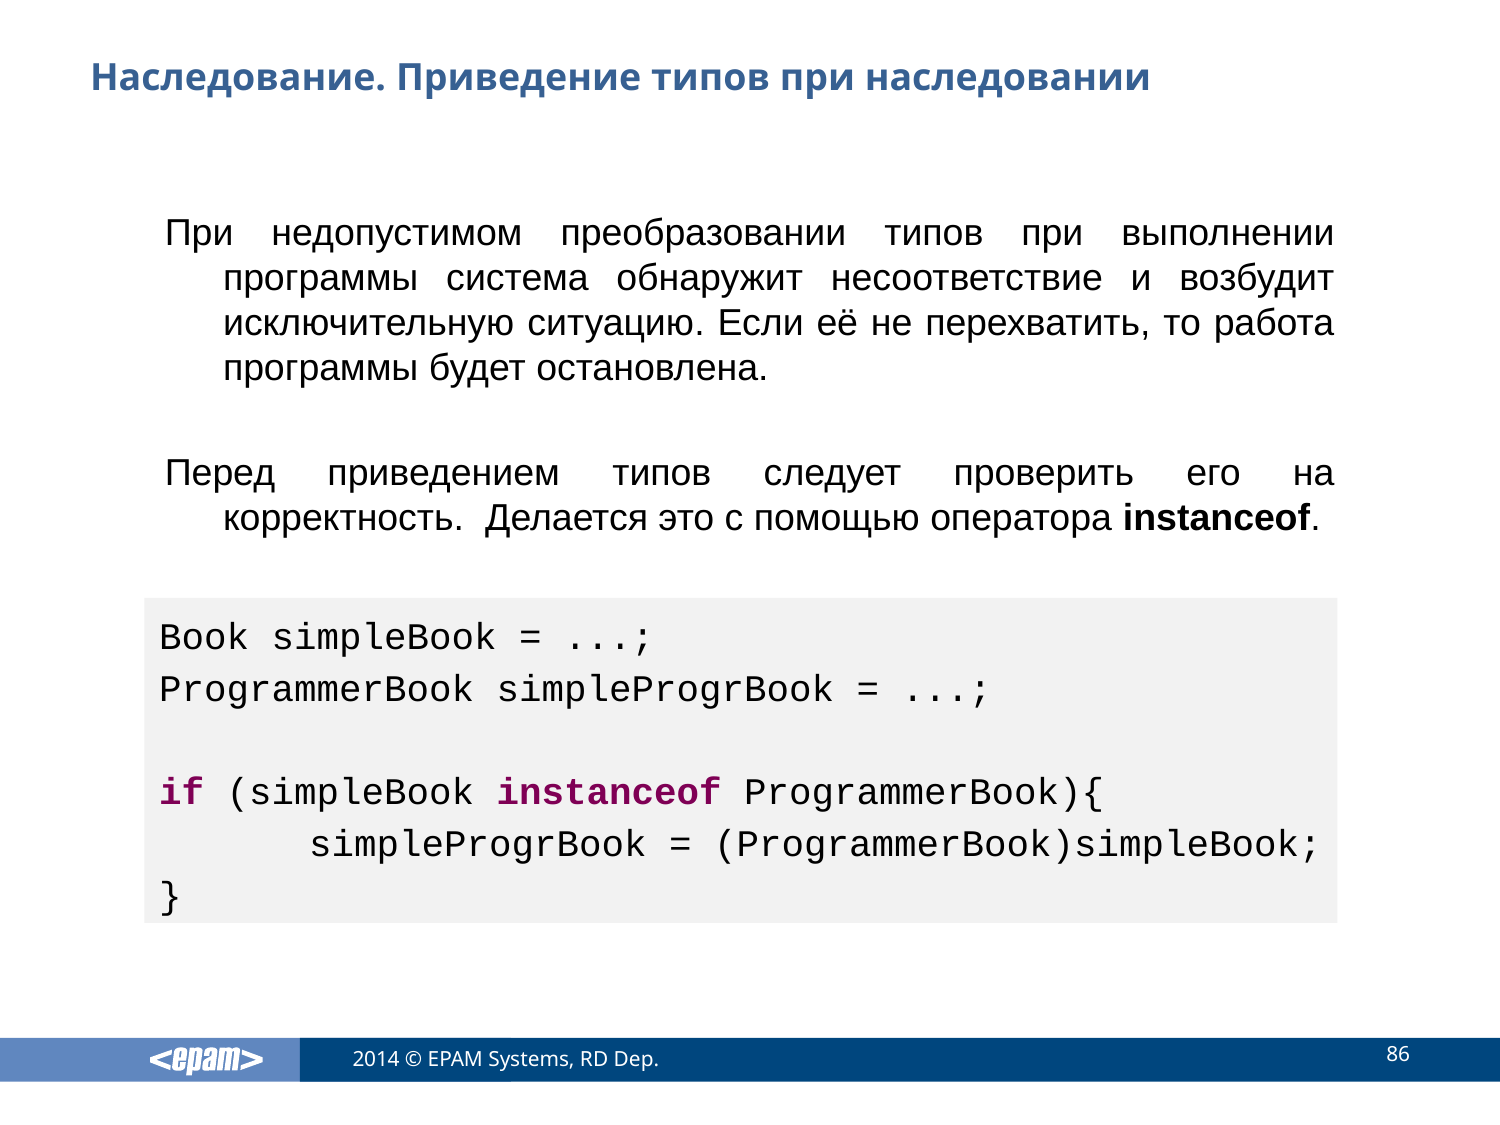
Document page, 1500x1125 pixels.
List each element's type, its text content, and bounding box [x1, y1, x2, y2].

text_box Book simpleBook = ...; ProgrammerBook simpleProgrBook = ...; if (simpleBook instanceof ProgrammerBook){ simpleProgrBook = (ProgrammerBook)simpleBook; } [144, 597, 1338, 923]
list При недопустимом преобразовании типов при выполнении программы система обнаружит несоответствие и возбудит исключительную ситуацию. Если её не перехватить, то работа программы будет остановлена. Перед приведением типов следует проверить его на корректность. Делается это с помощью оператора instanceof. [150, 200, 1350, 988]
slide_number 86 [1262, 1025, 1425, 1085]
footer 2014 © EPAM Systems, RD Dep. [337, 1028, 738, 1088]
title Наследование. Приведение типов при наследовании [75, 45, 1425, 163]
